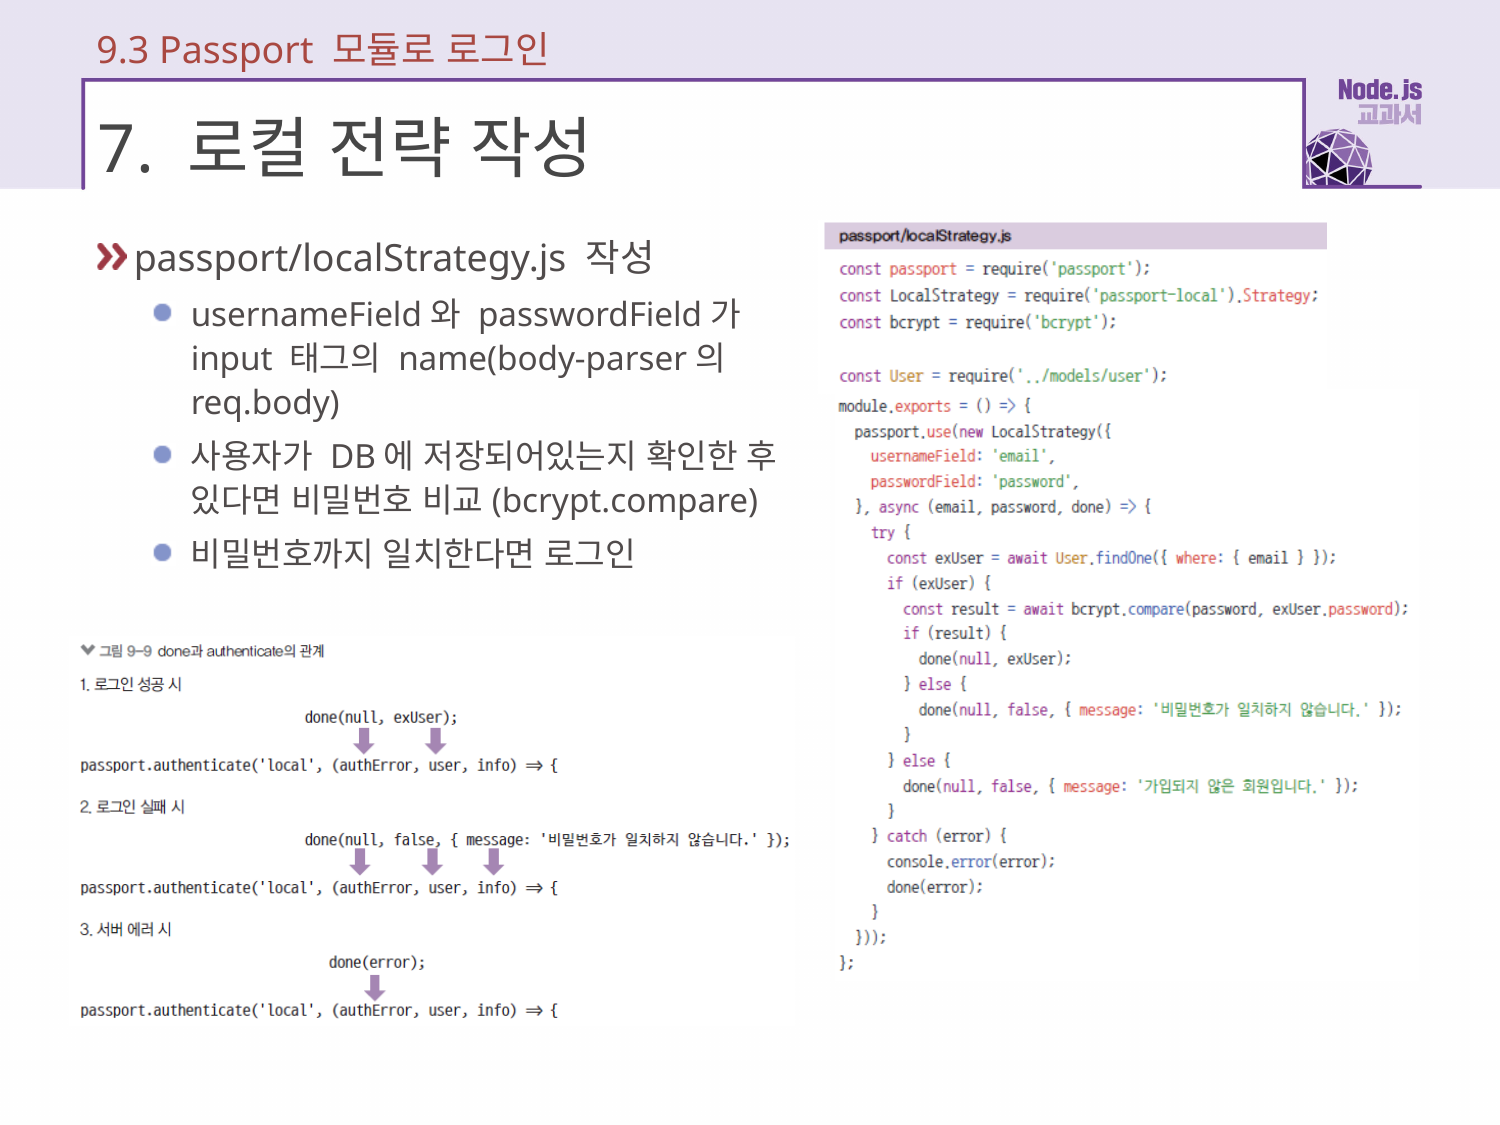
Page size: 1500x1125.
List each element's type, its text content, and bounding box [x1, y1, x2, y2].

picture [0, 0, 1500, 1125]
list passport/localStrategy.js 작성 usernameField와 passwordField가 input 태그의 name(body-parser의 req.body) 사용자가 DB에 저장되어있는지 확인한 후 있다면 비밀번호 비교(bcrypt.compare) 비밀번호까지 일치한다면 로그인 [81, 222, 807, 1037]
title 7. 로컬 전략 작성 [82, 61, 1413, 193]
text_box 9.3 Passport 모듈로 로그인 [81, 14, 807, 62]
